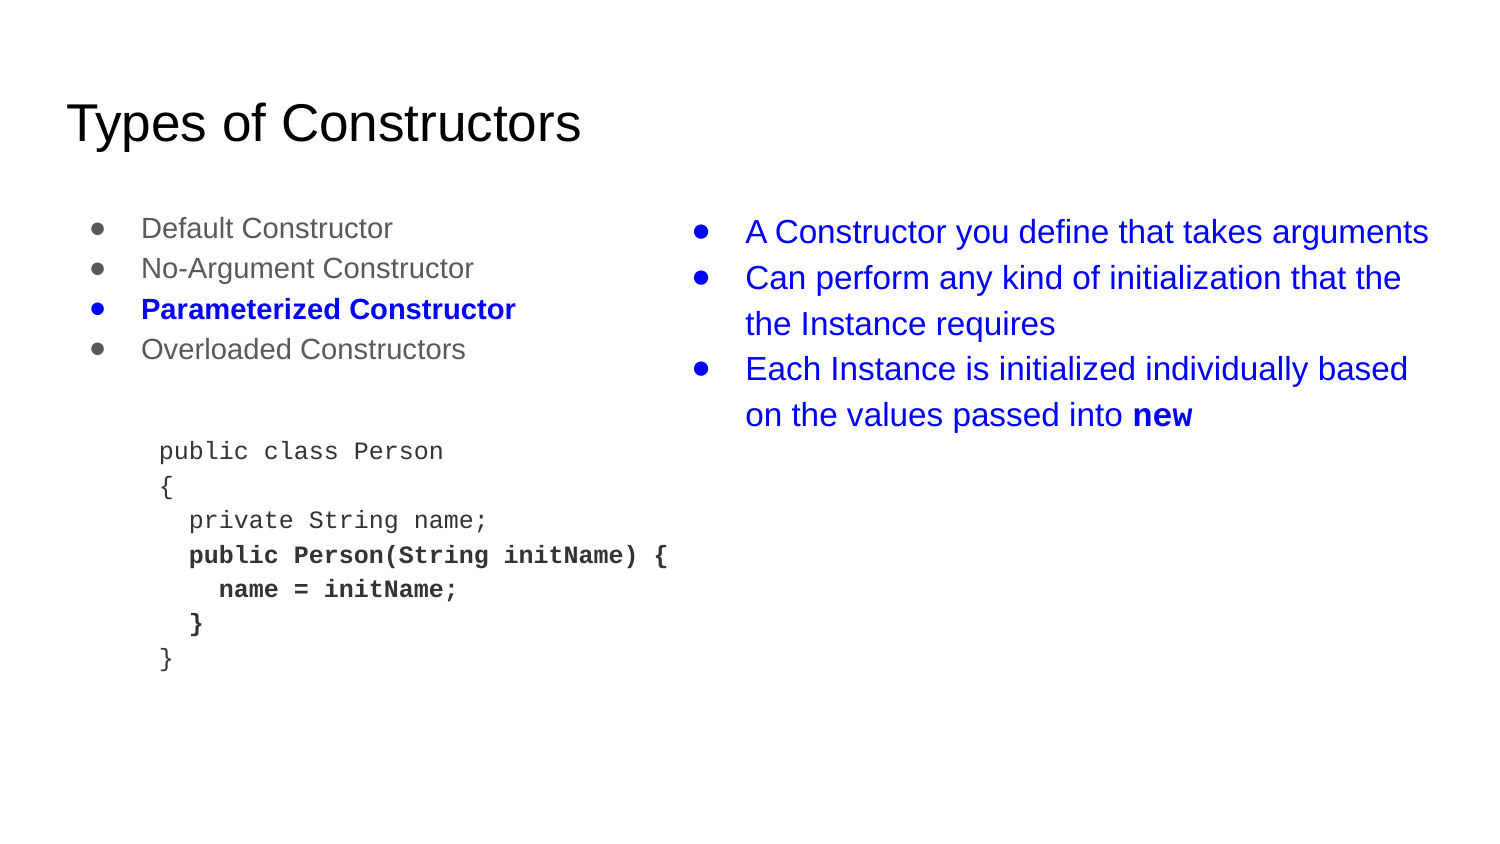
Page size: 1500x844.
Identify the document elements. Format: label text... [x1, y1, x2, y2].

list Default Constructor No-Argument Constructor Parameterized Constructor Overloaded Constructors [51, 189, 577, 750]
title Types of Constructors [51, 72, 1449, 167]
list public class Person { private String name; public Person(String initName) { name = initName; } } [143, 415, 894, 844]
list A Constructor you define that takes arguments Can perform any kind of initialization that the the Instance requires Each Instance is initialized individually based on the values passed into new [655, 189, 1455, 750]
